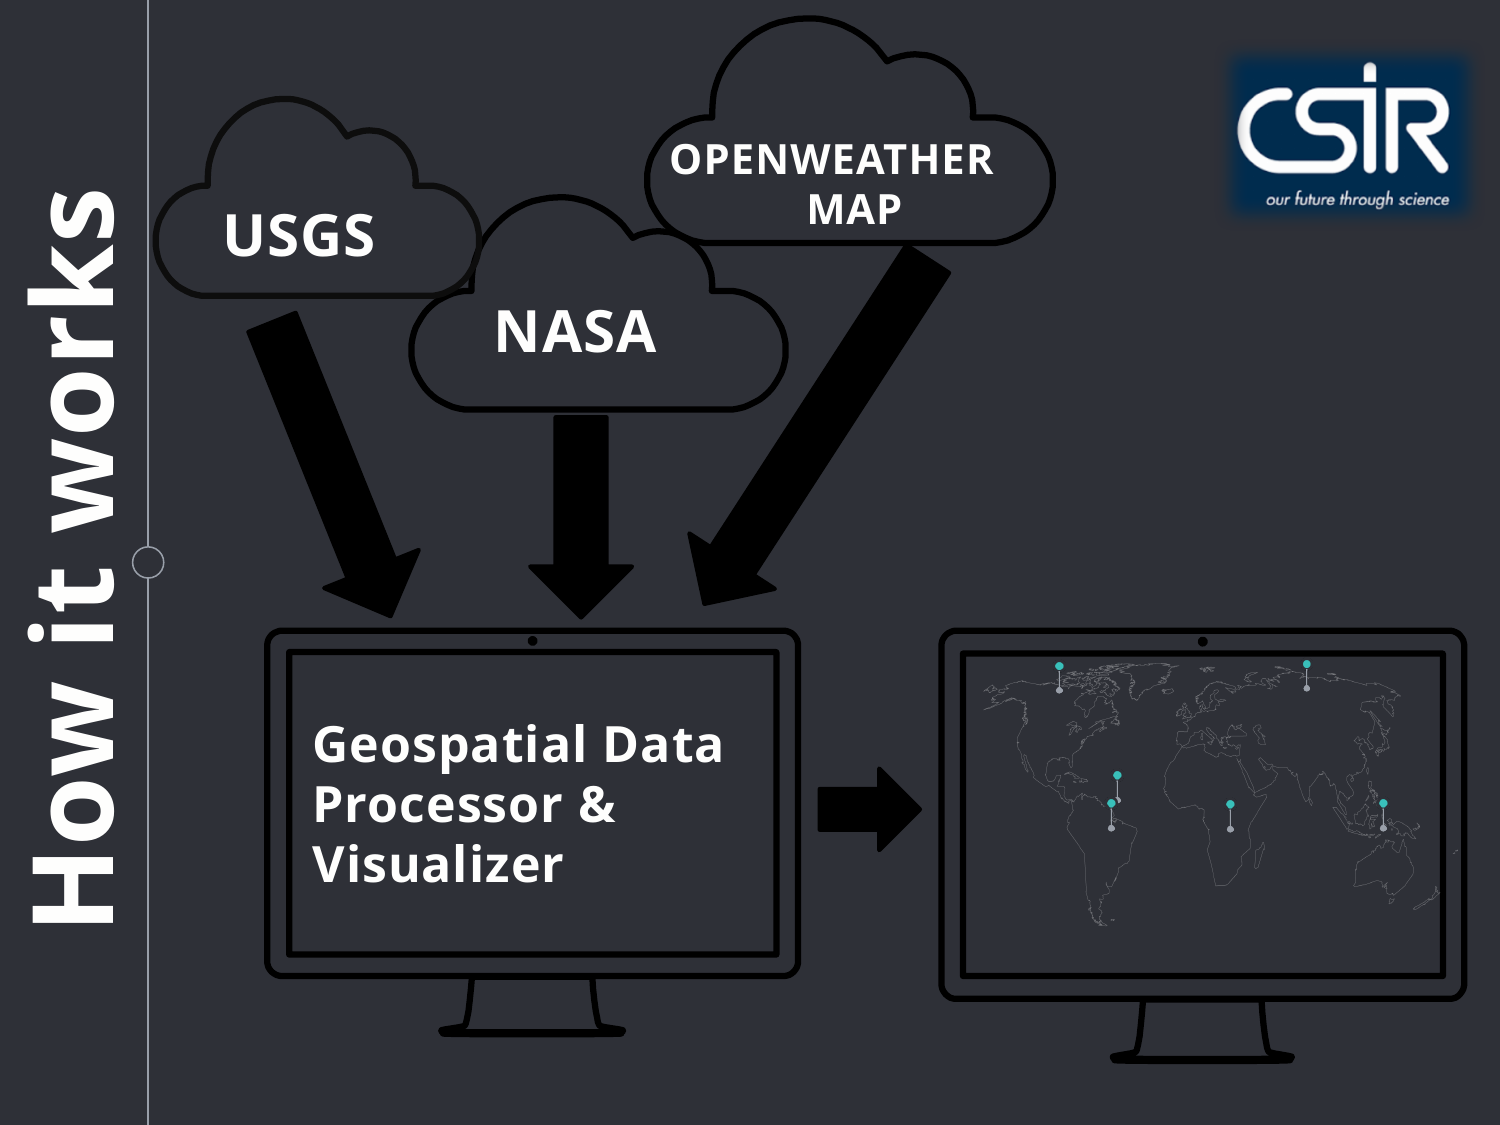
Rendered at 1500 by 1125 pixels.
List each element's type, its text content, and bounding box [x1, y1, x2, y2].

text_box USGS [207, 190, 425, 275]
text_box [528, 415, 635, 620]
text_box [941, 630, 1465, 1062]
text_box [687, 243, 952, 606]
text_box OPENWEATHER MAP [654, 125, 1086, 241]
text_box NASA [479, 286, 683, 372]
picture [1213, 38, 1486, 232]
text_box [817, 766, 923, 853]
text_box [975, 650, 1465, 938]
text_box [267, 630, 799, 1035]
text_box [246, 310, 421, 619]
text_box How it works [0, 38, 144, 1083]
